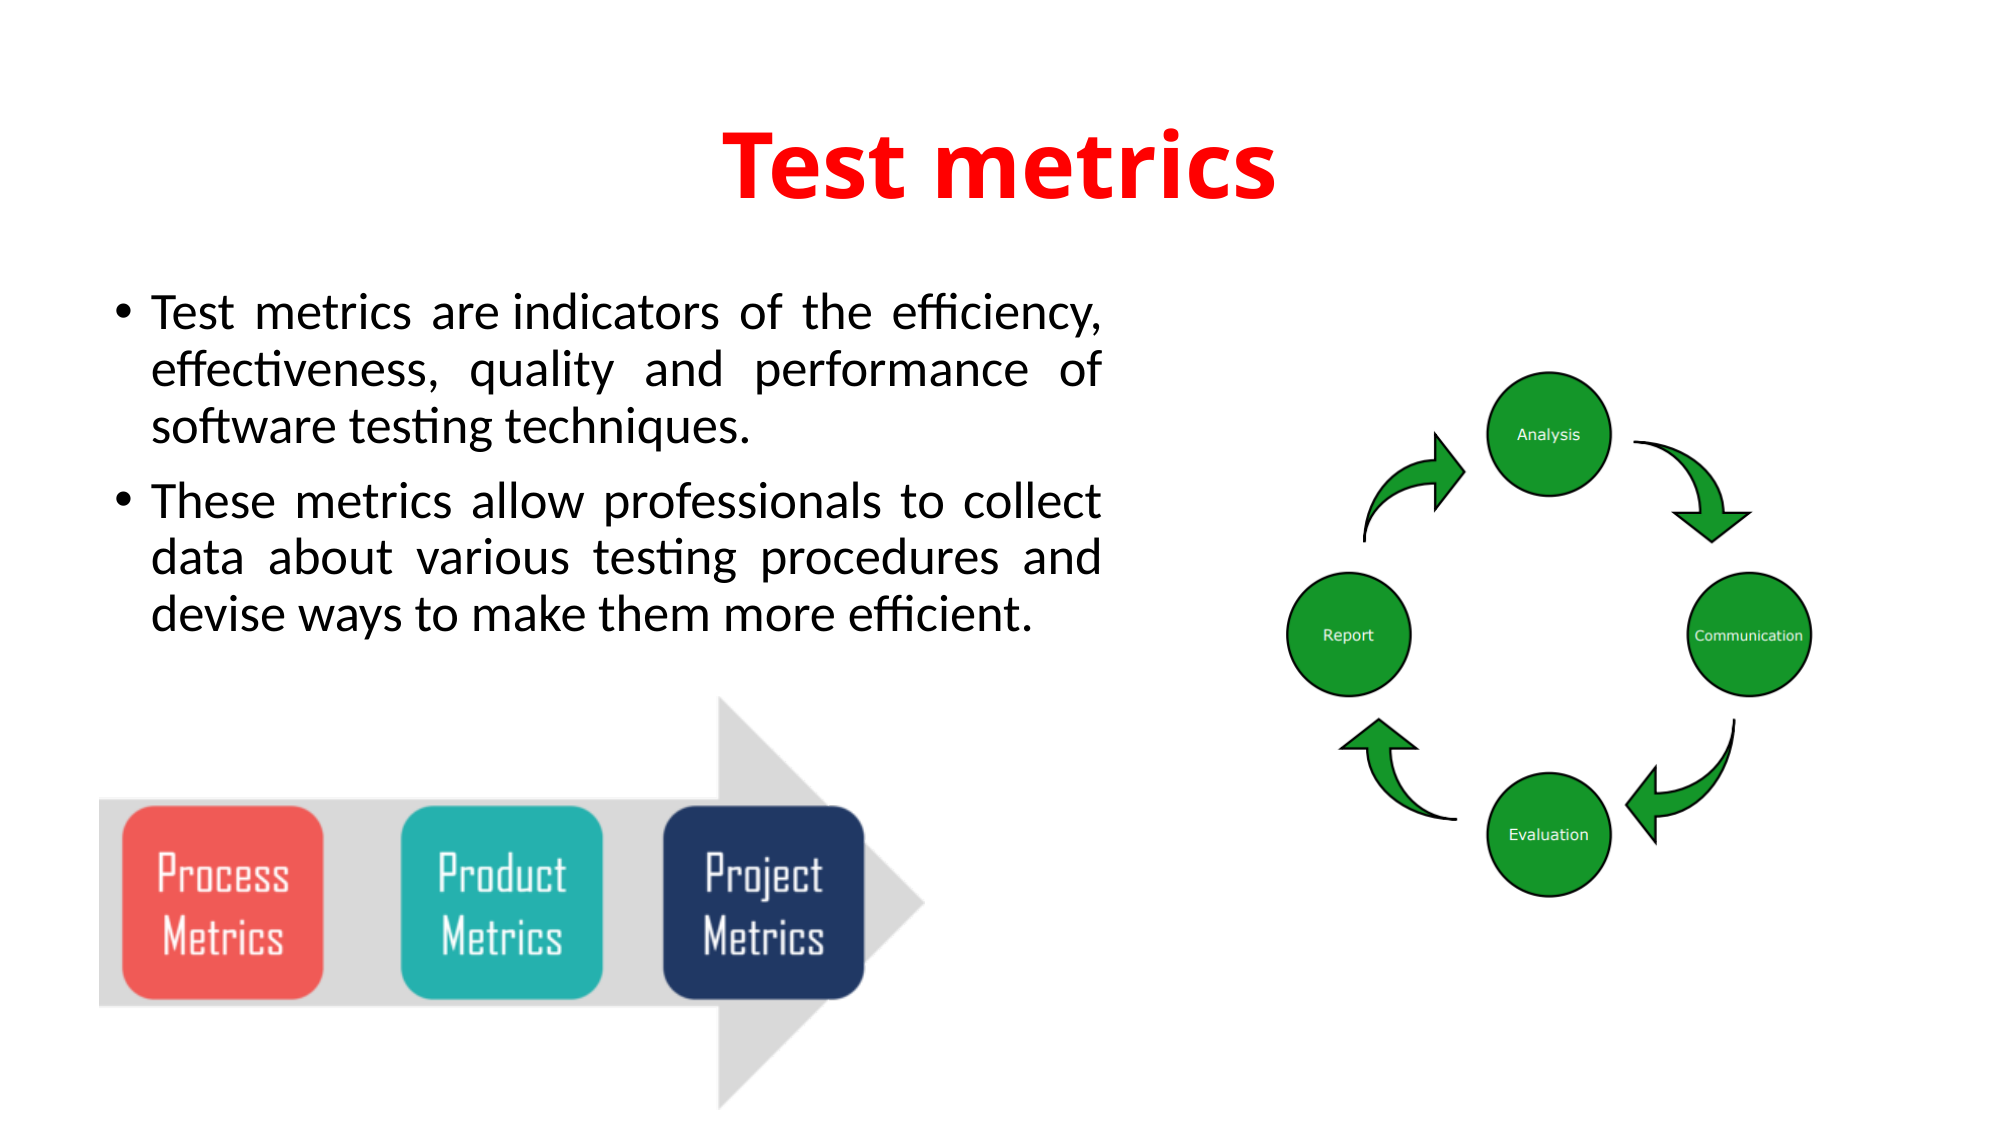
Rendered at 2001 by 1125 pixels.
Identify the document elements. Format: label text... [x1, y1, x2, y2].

picture [1128, 277, 1981, 989]
picture [99, 696, 925, 1110]
title Test metrics [137, 59, 1863, 278]
list Test metrics are indicators of the efficiency, effectiveness, quality and performance of software testing techniques. These metrics allow professionals to collect data about various testing procedures and devise ways to make them more efficient. [99, 277, 1119, 720]
